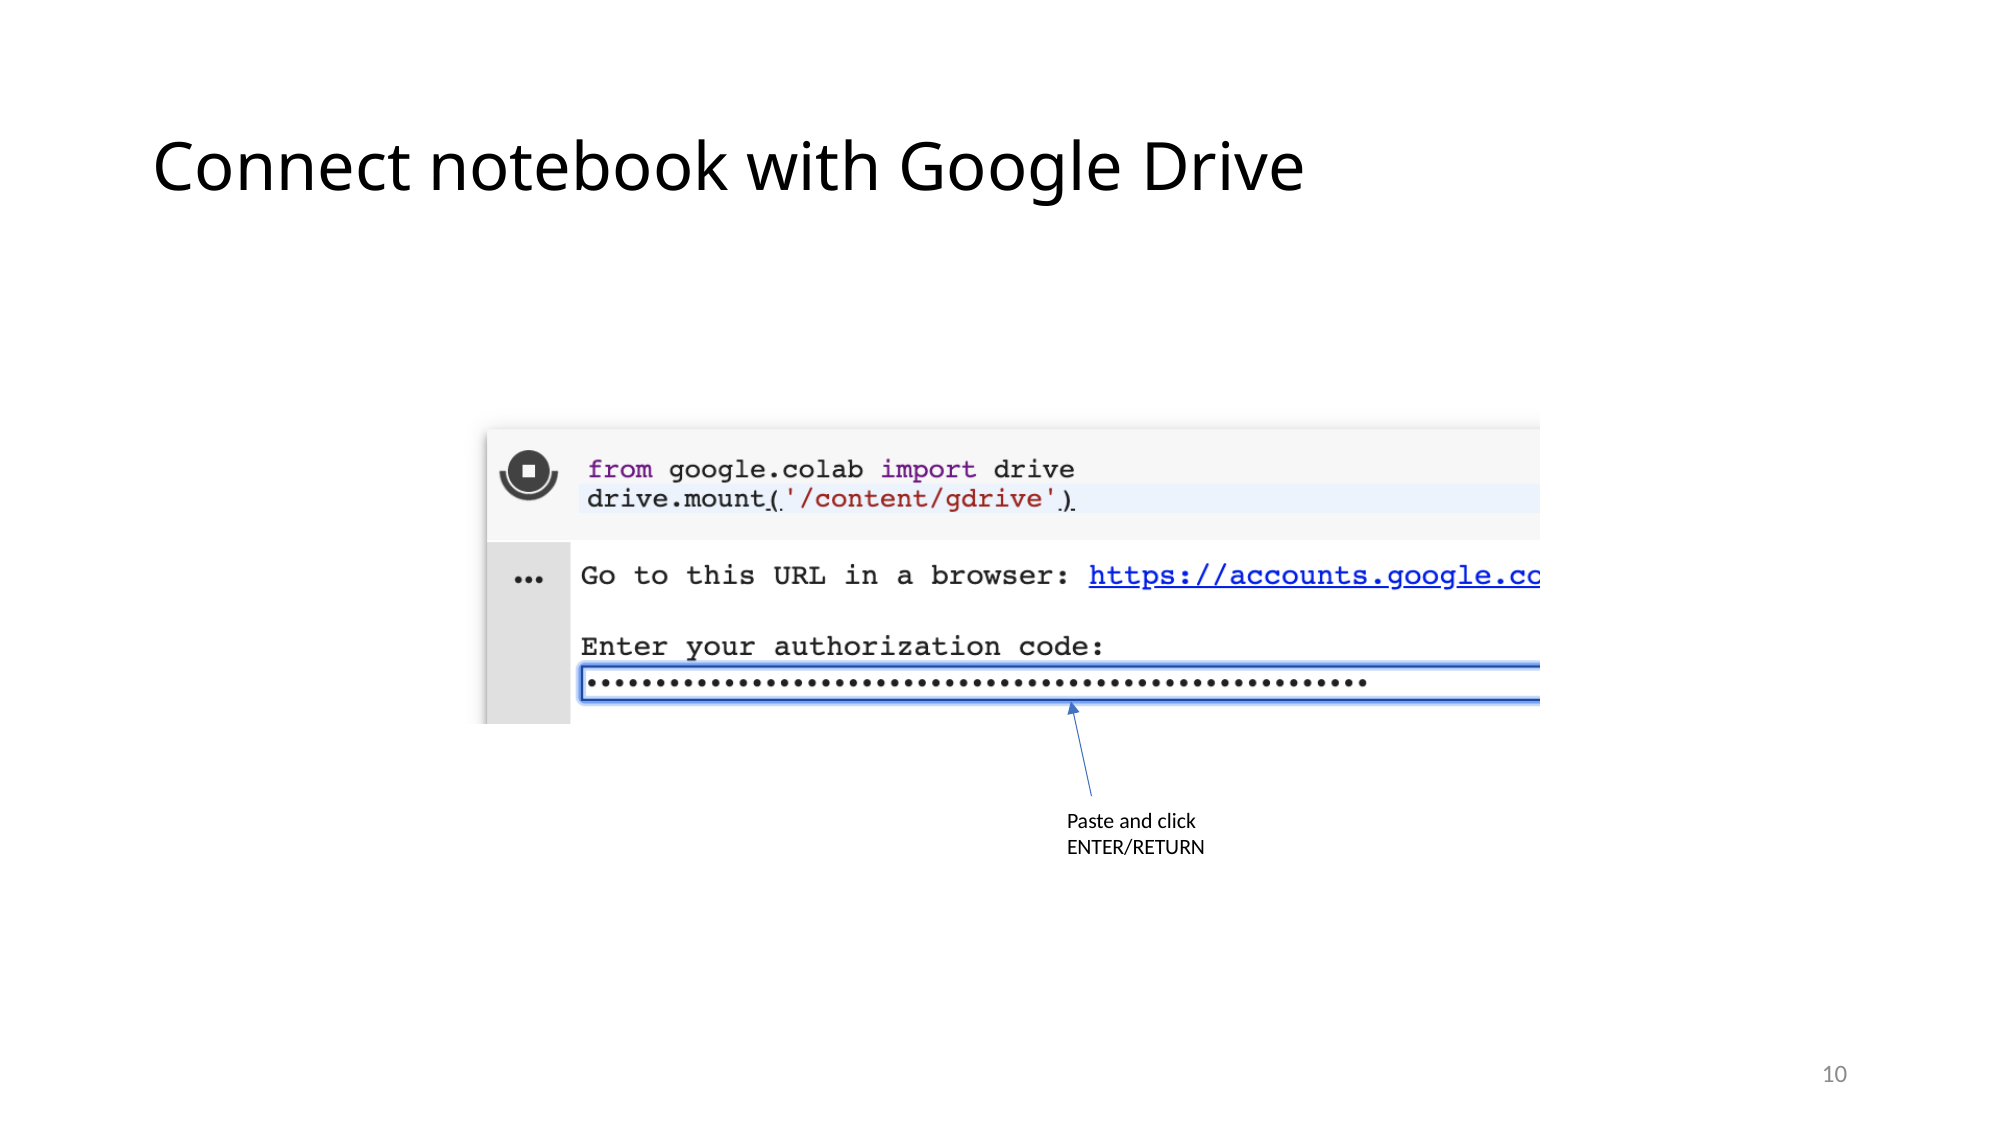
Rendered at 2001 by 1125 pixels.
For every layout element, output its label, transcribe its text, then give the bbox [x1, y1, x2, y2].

picture [460, 400, 1540, 724]
title Connect notebook with Google Drive [137, 59, 1863, 278]
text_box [1070, 701, 1092, 797]
slide_number 10 [1412, 1042, 1863, 1103]
text_box Paste and click ENTER/RETURN [1052, 799, 1288, 867]
